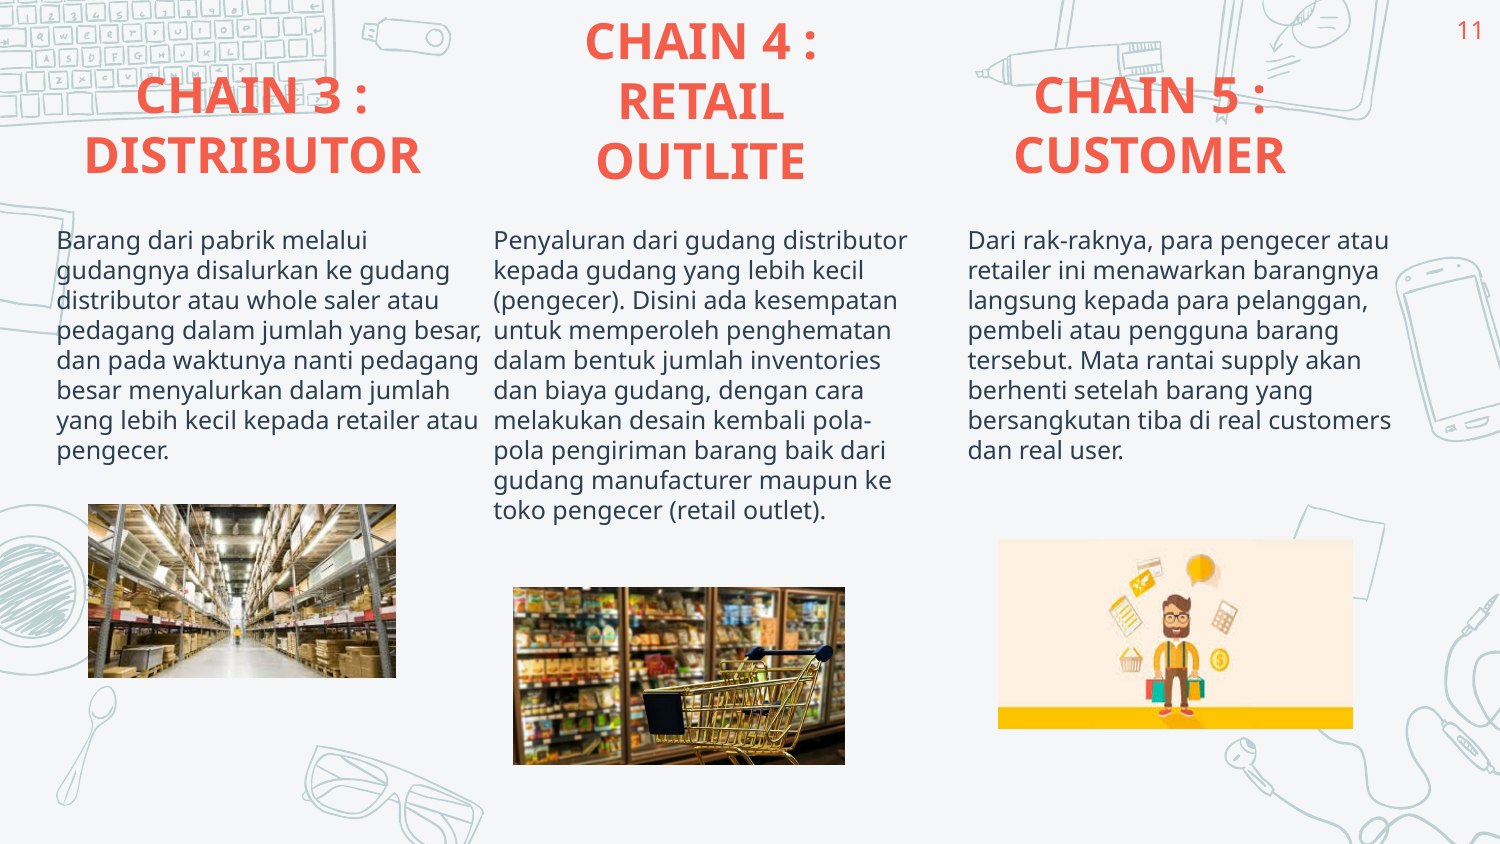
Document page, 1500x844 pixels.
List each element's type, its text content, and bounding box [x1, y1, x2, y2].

list Barang dari pabrik melalui gudangnya disalurkan ke gudang distributor atau whole saler atau pedagang dalam jumlah yang besar, dan pada waktunya nanti pedagang besar menyalurkan dalam jumlah yang lebih kecil kepada retailer atau pengecer. [41, 209, 478, 790]
picture [997, 539, 1353, 730]
list Dari rak-raknya, para pengecer atau retailer ini menawarkan barangnya langsung kepada para pelanggan, pembeli atau pengguna barang tersebut. Mata rantai supply akan berhenti setelah barang yang bersangkutan tiba di real customers dan real user. [952, 209, 1412, 790]
slide_number 11 [1435, 0, 1500, 53]
list Penyaluran dari gudang distributor kepada gudang yang lebih kecil (pengecer). Disini ada kesempatan untuk memperoleh penghematan dalam bentuk jumlah inventories dan biaya gudang, dengan cara melakukan desain kembali pola-pola pengiriman barang baik dari gudang manufacturer maupun ke toko pengecer (retail outlet). [478, 209, 934, 790]
text_box CHAIN 5 : CUSTOMER [962, 102, 1338, 199]
picture [88, 504, 396, 678]
title CHAIN 3 : DISTRIBUTOR [64, 102, 441, 199]
text_box CHAIN 4 : RETAIL OUTLITE [513, 108, 890, 205]
picture [513, 586, 845, 765]
